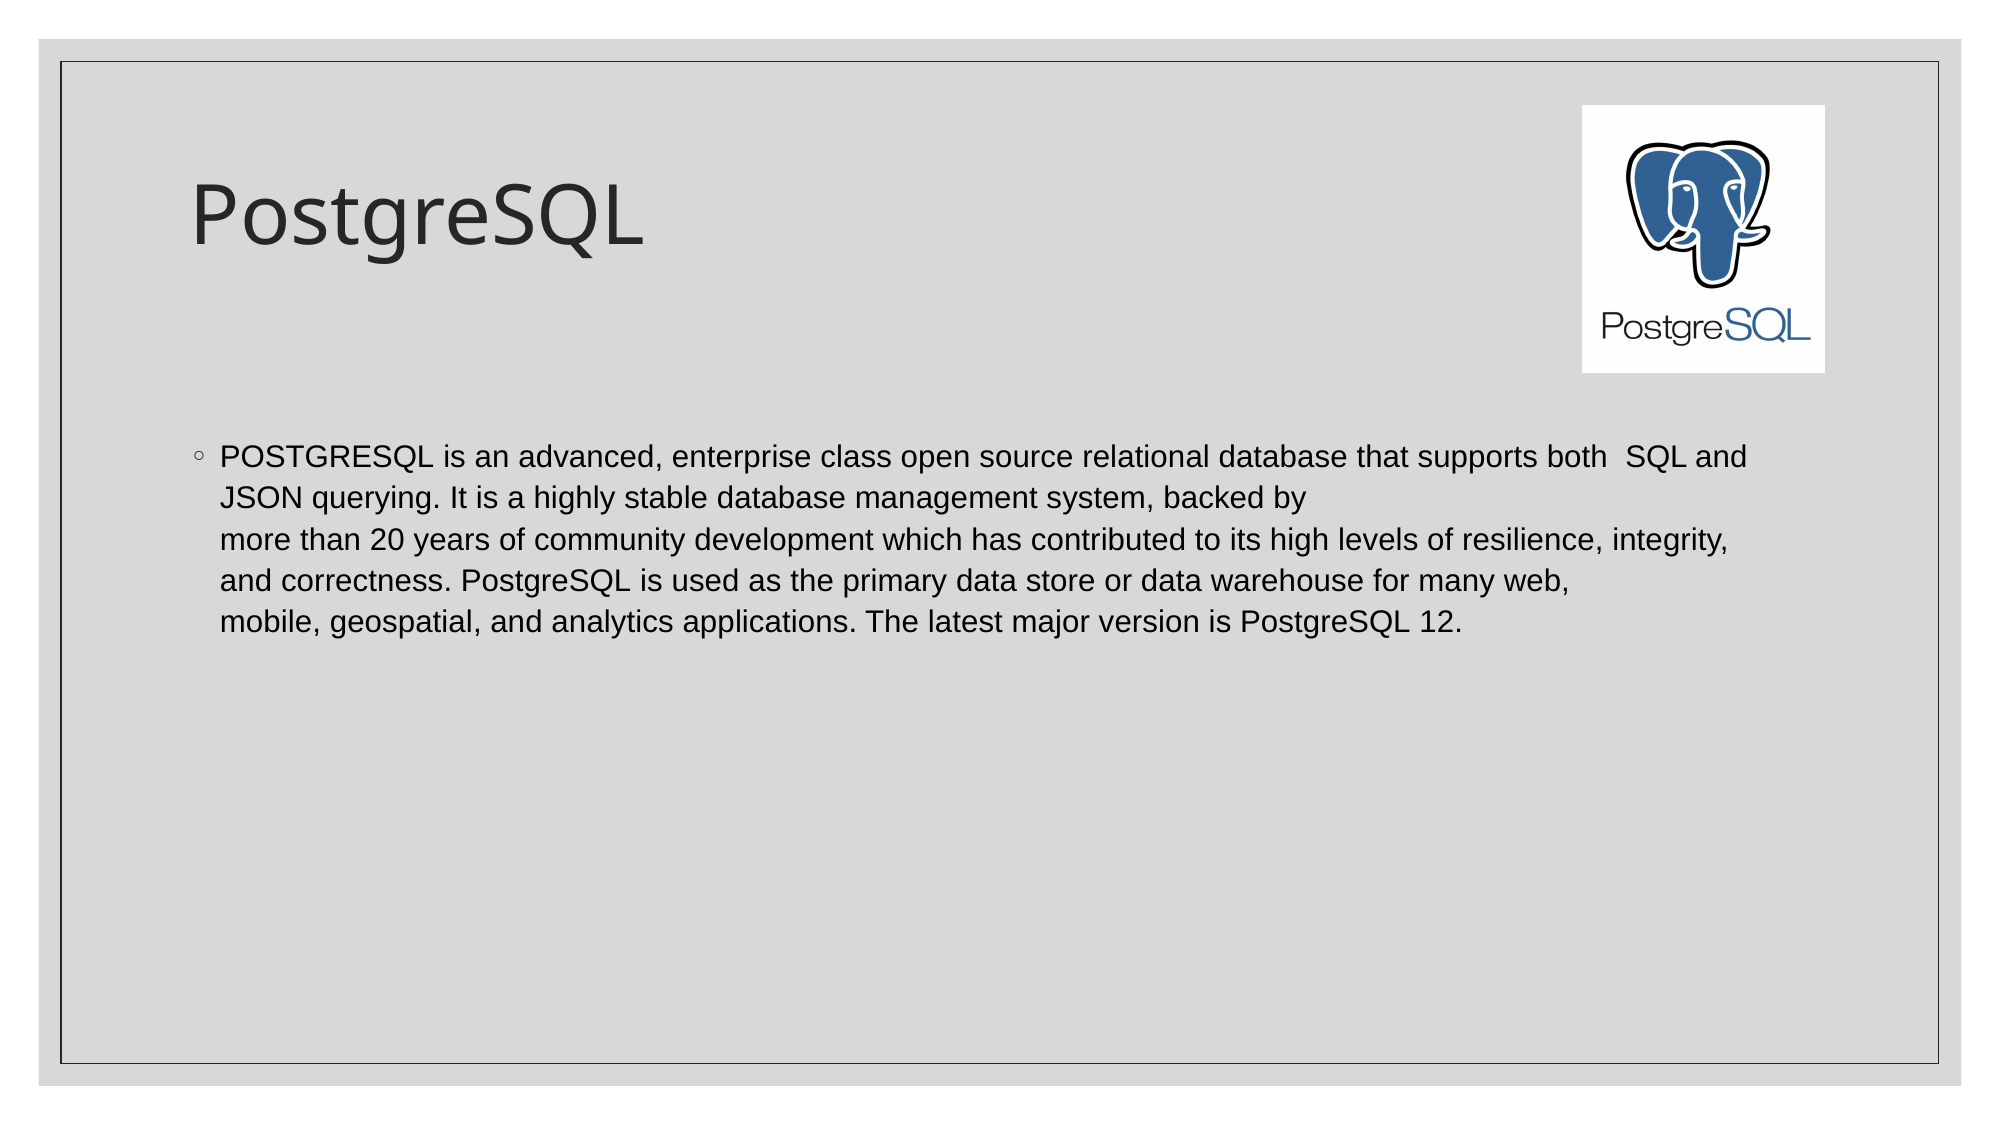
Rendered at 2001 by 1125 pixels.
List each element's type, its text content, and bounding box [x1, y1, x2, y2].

list POSTGRESQL is an advanced, enterprise class open source relational database that supports both SQL and JSON querying. It is a highly stable database management system, backed by more than 20 years of community development which has contributed to its high levels of resilience, integrity, and correctness. PostgreSQL is used as the primary data store or data warehouse for many web, mobile, geospatial, and analytics applications. The latest major version is PostgreSQL 12. [174, 425, 1825, 1057]
picture [1582, 105, 1825, 373]
title PostgreSQL [174, 105, 1577, 331]
